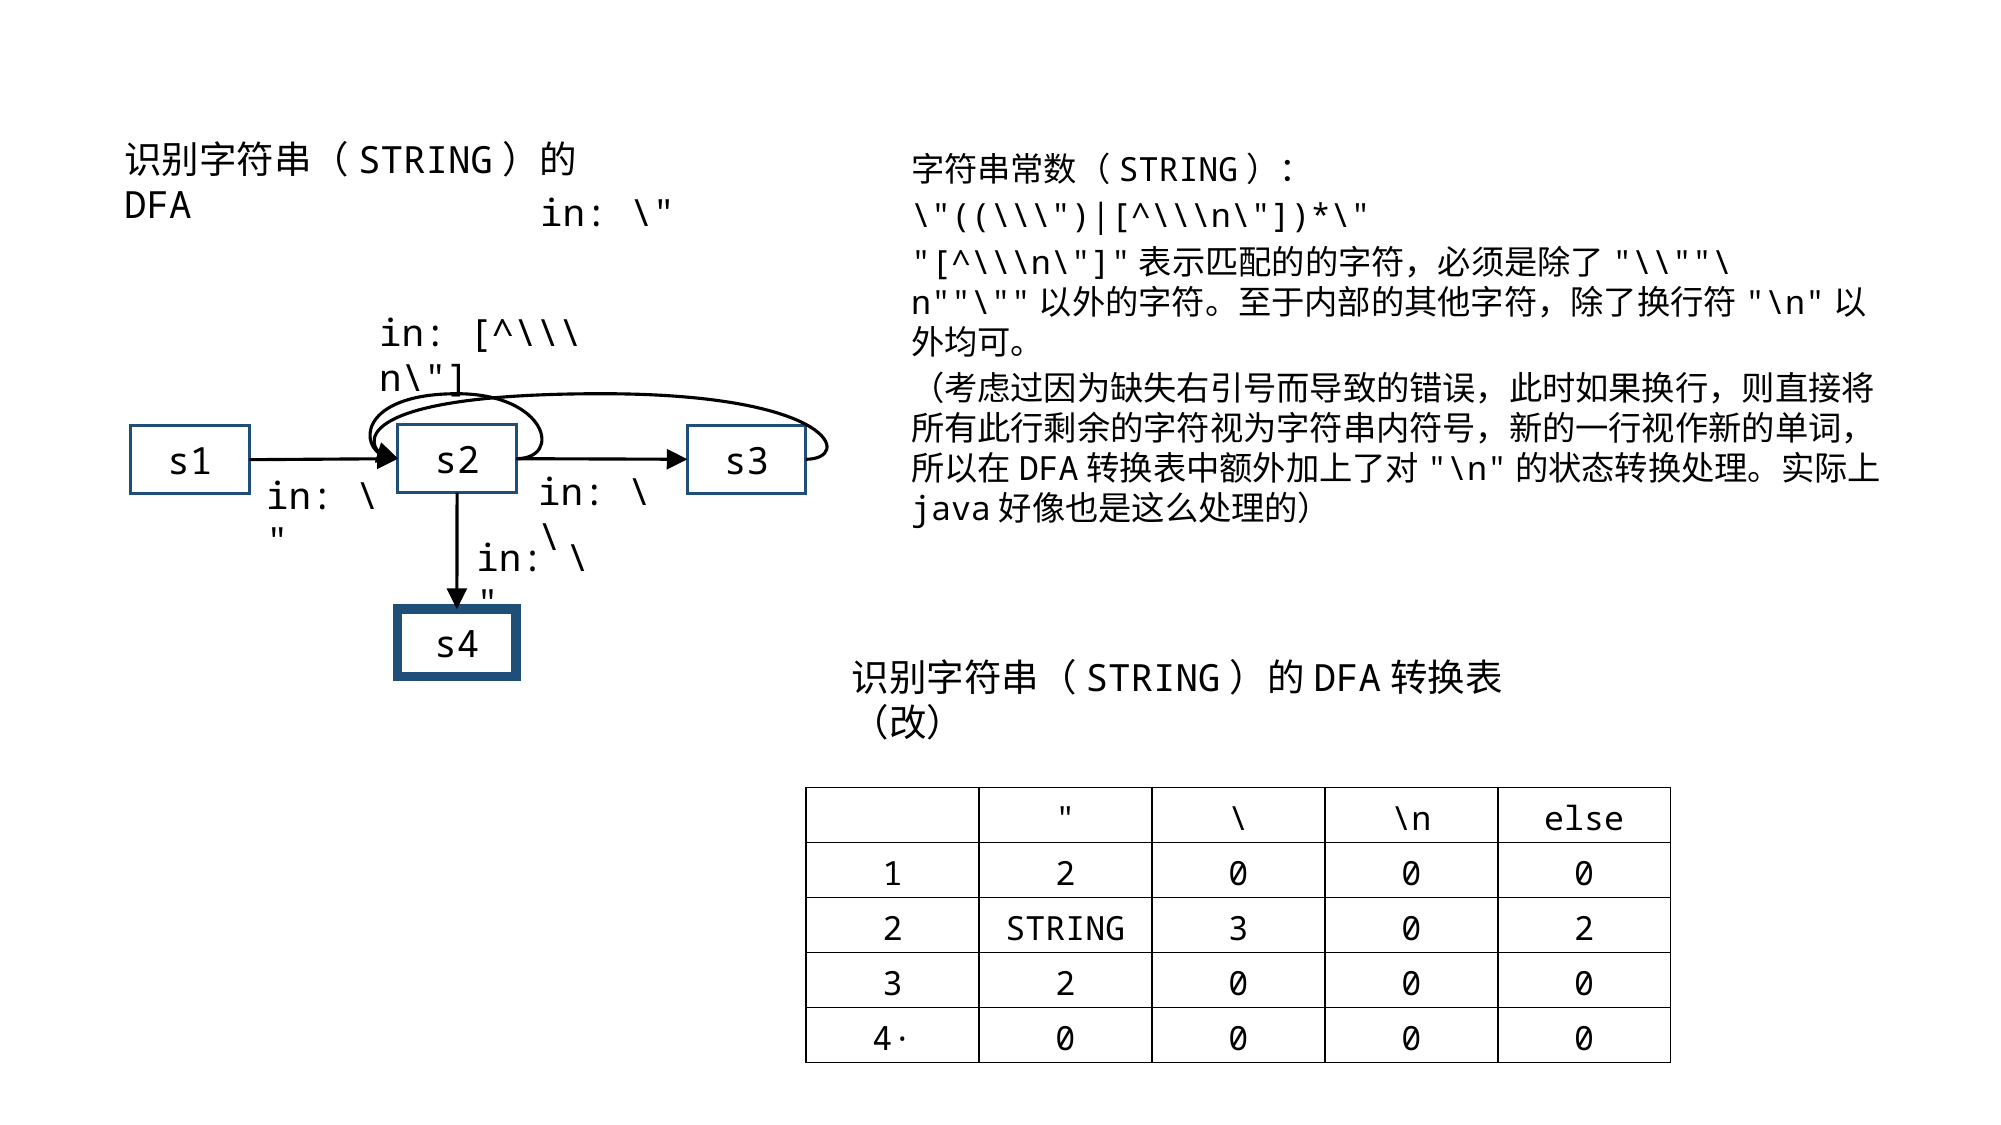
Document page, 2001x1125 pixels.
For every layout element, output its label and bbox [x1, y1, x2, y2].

table_cell [807, 953, 978, 1007]
table_cell [980, 1008, 1151, 1062]
table_cell [1499, 953, 1670, 1007]
text_box [130, 424, 807, 678]
table_header [1326, 788, 1497, 842]
text_box [109, 128, 697, 242]
text_box [364, 301, 679, 407]
table_cell [1153, 843, 1324, 897]
table_cell [1326, 1008, 1497, 1062]
table_header [1153, 788, 1324, 842]
table_cell [807, 898, 978, 952]
table_cell [980, 953, 1151, 1007]
table_cell [1326, 953, 1497, 1007]
table_cell [1499, 1008, 1670, 1062]
table_cell [1499, 898, 1670, 952]
table_cell [980, 898, 1151, 952]
text_box [446, 396, 679, 407]
table_cell [1153, 953, 1324, 1007]
table_header [1499, 788, 1670, 842]
table_header [807, 788, 978, 842]
text_box [896, 140, 1897, 535]
text_box [836, 646, 1603, 752]
table_cell [1153, 898, 1324, 952]
table_cell [1326, 843, 1497, 897]
table_cell [807, 1008, 978, 1062]
table_header [980, 788, 1151, 842]
table_cell [980, 843, 1151, 897]
table_cell [1153, 1008, 1324, 1062]
table_cell [1326, 898, 1497, 952]
table_cell [1499, 843, 1670, 897]
table_cell [807, 843, 978, 897]
